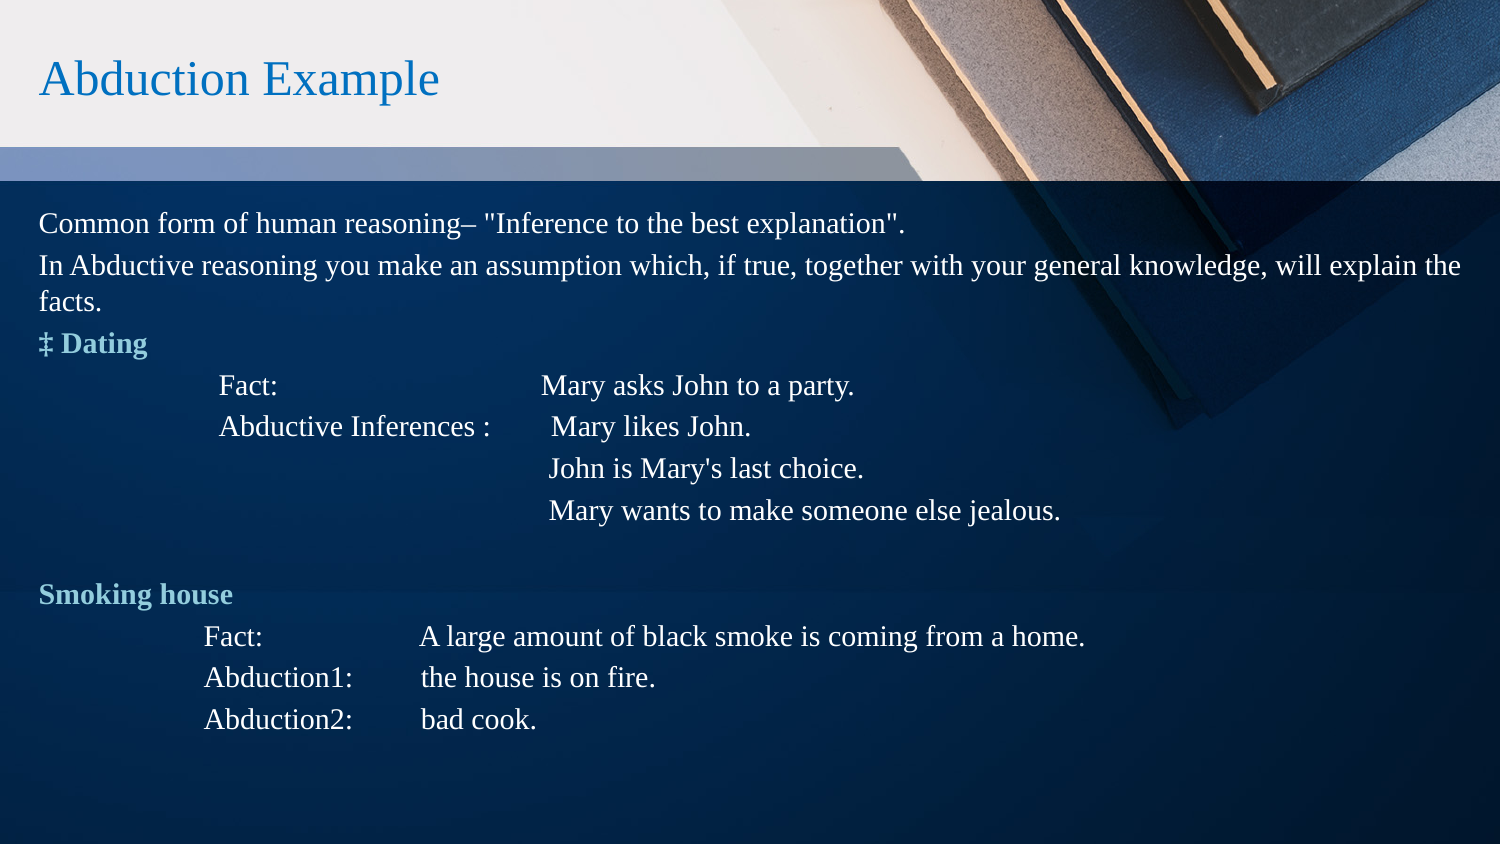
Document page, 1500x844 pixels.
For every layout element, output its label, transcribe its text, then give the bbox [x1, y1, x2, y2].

picture [0, 0, 1500, 844]
list Common form of human reasoning– "Inference to the best explanation". In Abductive reasoning you make an assumption which, if true, together with your general knowledge, will explain the facts. ‡ Dating Fact: Mary asks John to a party. Abductive Inferences : Mary likes John. John is Mary's last choice. Mary wants to make someone else jealous. Smoking house Fact: A large amount of black smoke is coming from a home. Abduction1: the house is on fire. Abduction2: bad cook. [23, 196, 1500, 748]
title Abduction Example [23, 0, 1377, 151]
